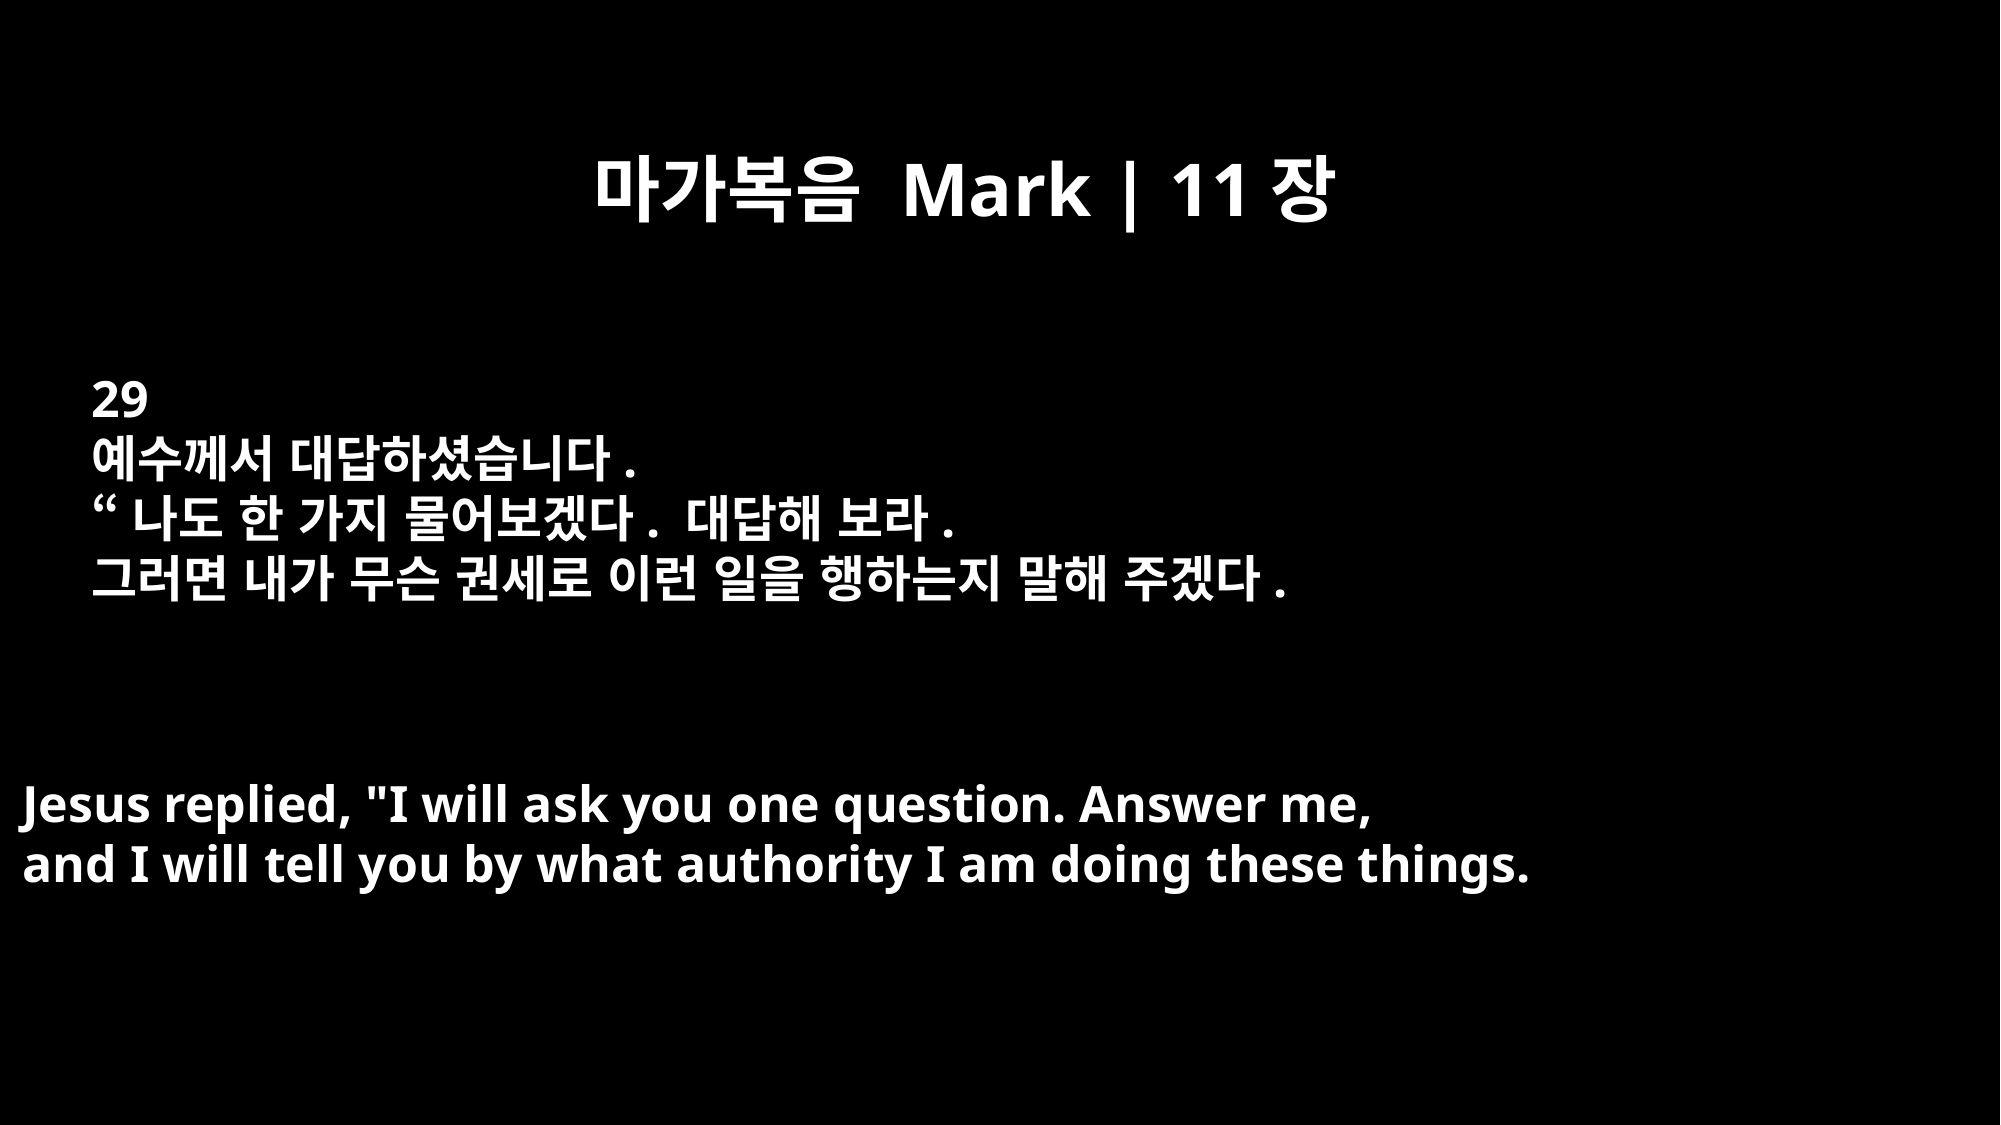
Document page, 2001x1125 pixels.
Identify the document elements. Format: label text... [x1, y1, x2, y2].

text_box 29 예수께서 대답하셨습니다. “나도 한 가지 물어보겠다. 대답해 보라. 그러면 내가 무슨 권세로 이런 일을 행하는지 말해 주겠다. [76, 359, 1303, 615]
text_box Jesus replied, "I will ask you one question. Answer me, and I will tell you by what authority I am doing these things. [7, 764, 1547, 900]
text_box 마가복음 Mark | 11장 [578, 136, 1354, 239]
